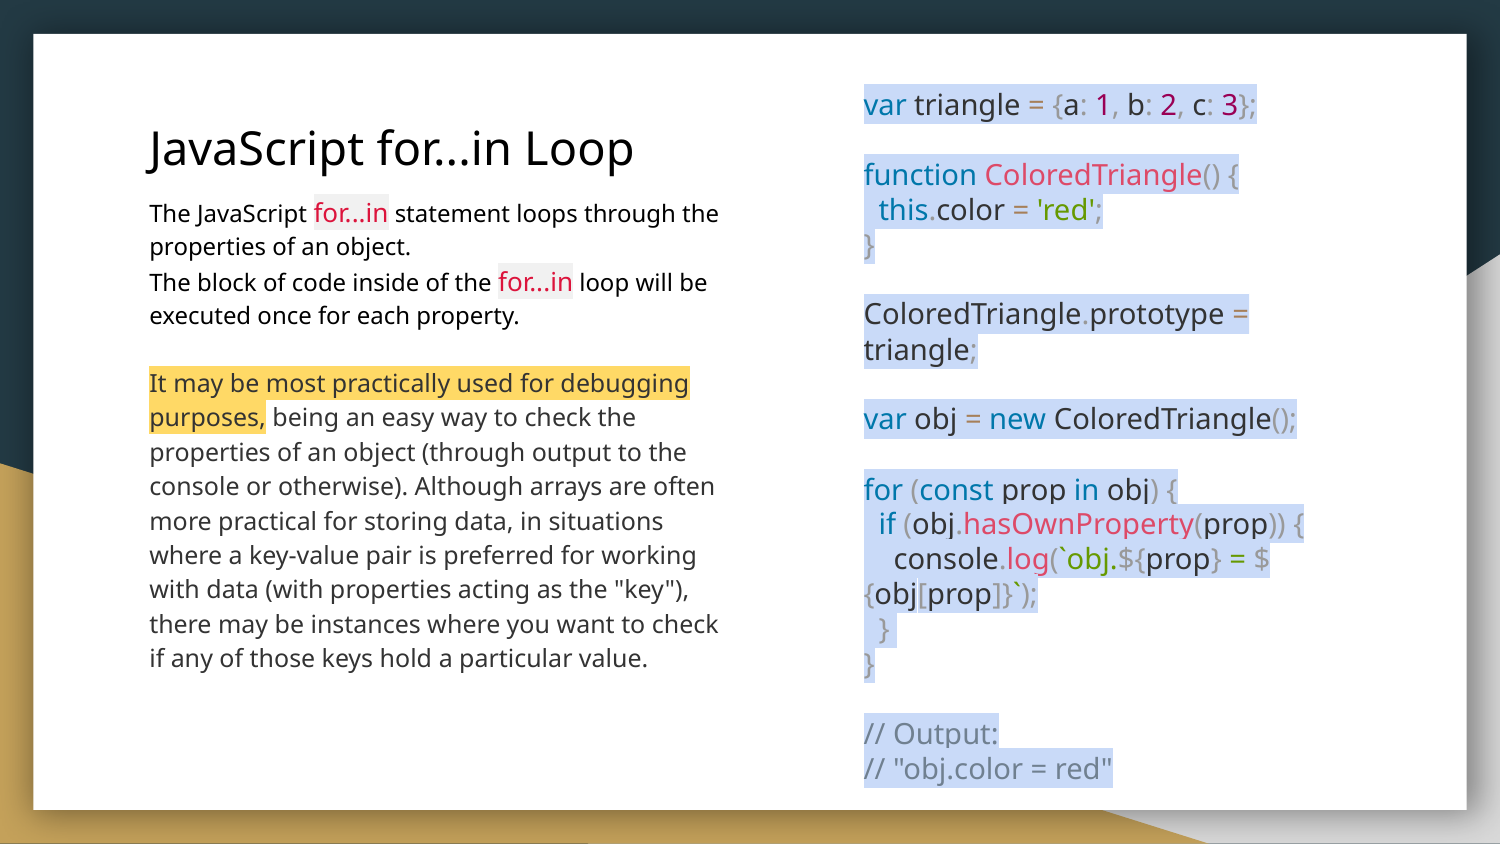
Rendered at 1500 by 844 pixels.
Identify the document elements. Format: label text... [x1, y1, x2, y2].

list var triangle = {a: 1, b: 2, c: 3}; function ColoredTriangle() { this.color = 'red'; } ColoredTriangle.prototype = triangle; var obj = new ColoredTriangle(); for (const prop in obj) { if (obj.hasOwnProperty(prop)) { console.log(`obj.${prop} = ${obj[prop]}`); } } // Output: // "obj.color = red" [760, 71, 1366, 788]
list JavaScript for...in Loop The JavaScript for...in statement loops through the properties of an object. The block of code inside of the for...in loop will be executed once for each property. It may be most practically used for debugging purposes, being an easy way to check the properties of an object (through output to the console or otherwise). Although arrays are often more practical for storing data, in situations where a key-value pair is preferred for working with data (with properties acting as the "key"), there may be instances where you want to check if any of those keys hold a particular value. [134, 95, 739, 745]
